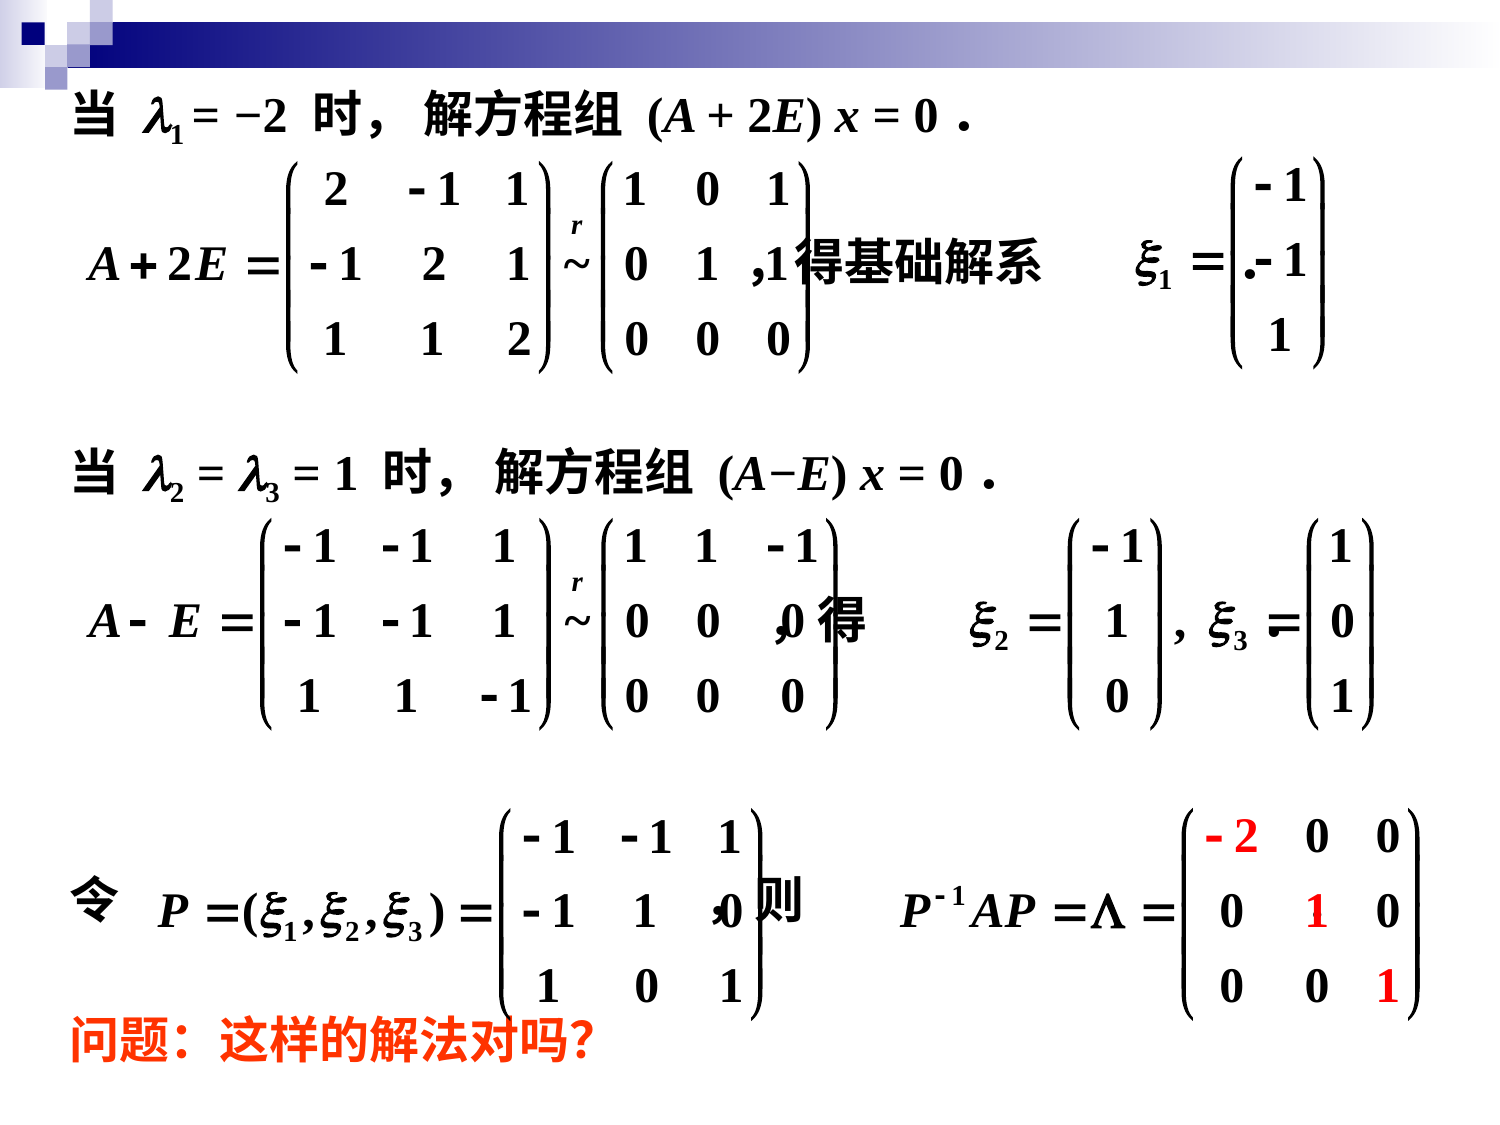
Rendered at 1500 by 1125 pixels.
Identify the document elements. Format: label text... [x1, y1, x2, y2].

text_box 当 l1 = −2 时， 解方程组 (A + 2E) x = 0． ，得基础解系 ． 当 l2 = l3 = 1 时， 解方程组 (A−E) x = 0． ，得 ． 令 ，则 . 问题：这样的解法对吗？ [54, 74, 1500, 1076]
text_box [962, 508, 1388, 738]
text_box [1127, 147, 1341, 377]
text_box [77, 508, 852, 738]
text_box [147, 798, 777, 1028]
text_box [76, 151, 827, 381]
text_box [889, 798, 1436, 1028]
